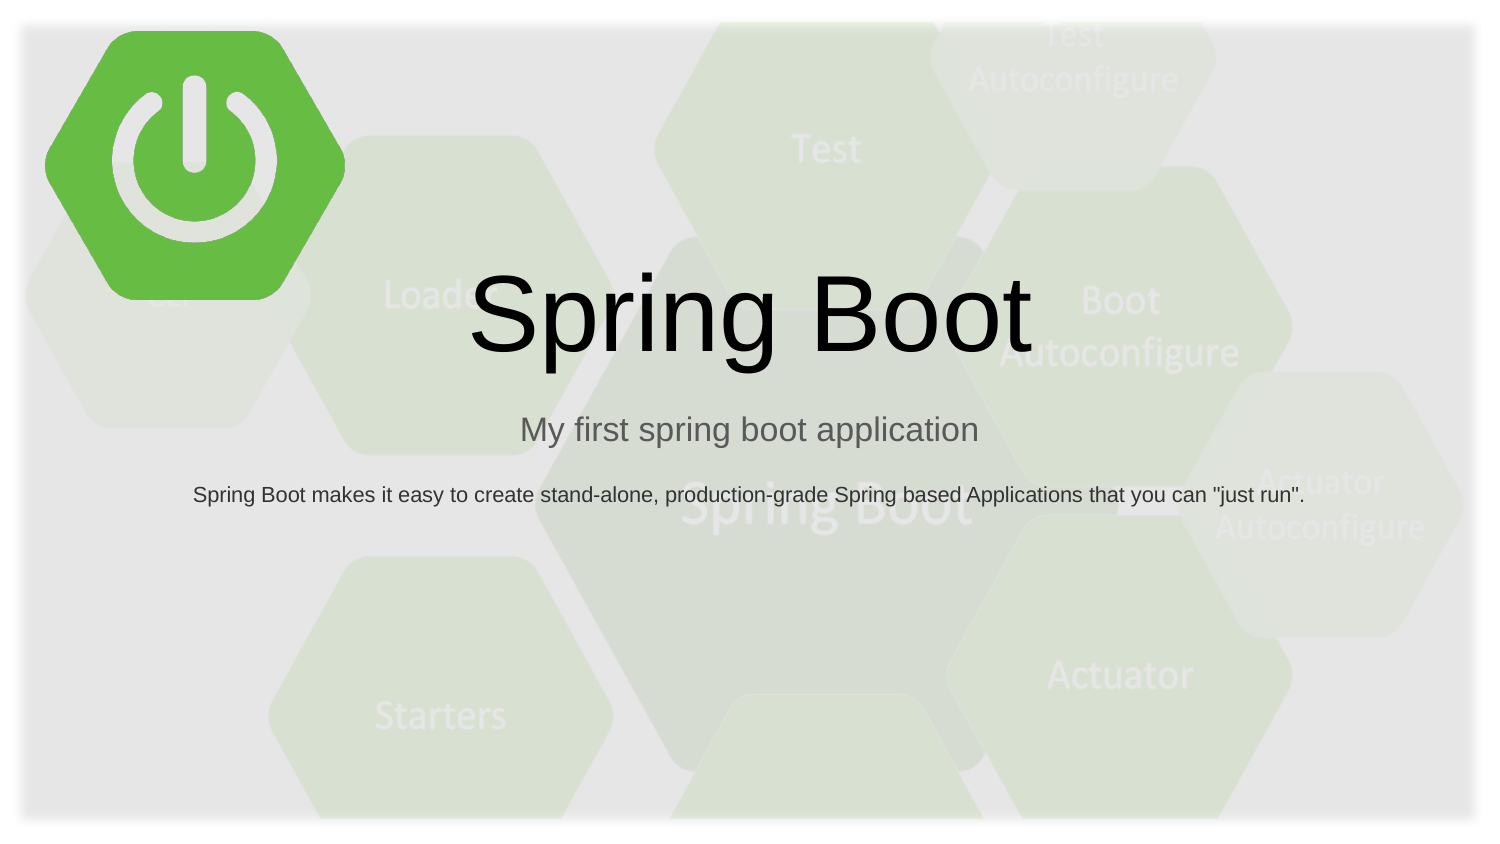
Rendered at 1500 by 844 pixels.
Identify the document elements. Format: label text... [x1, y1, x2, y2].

subtitle My first spring boot application Spring Boot makes it easy to create stand-alone, production-grade Spring based Applications that you can "just run". [51, 395, 1449, 526]
title Spring Boot [51, 52, 1449, 390]
picture [45, 31, 345, 301]
